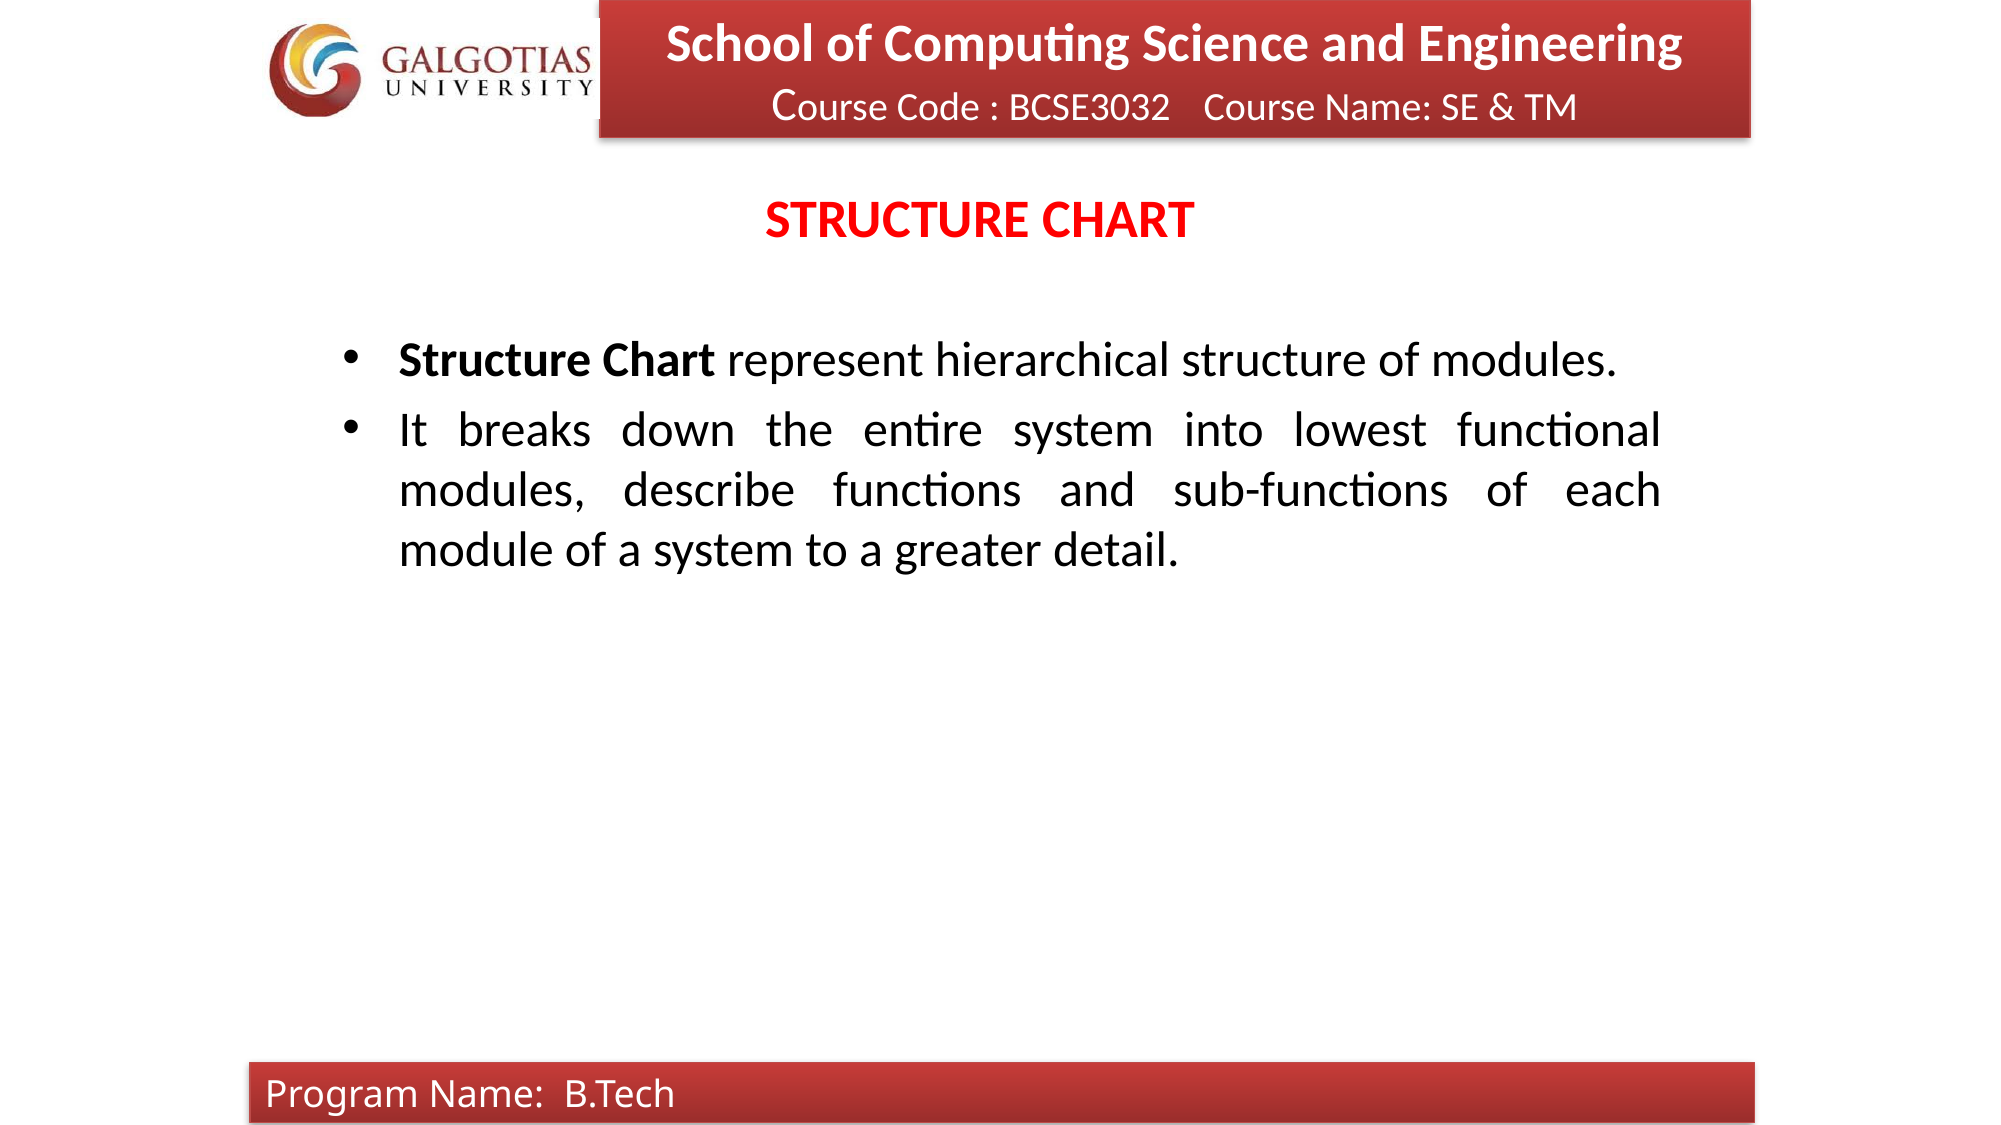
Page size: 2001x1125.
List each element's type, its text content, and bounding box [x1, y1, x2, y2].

title School of Computing Science and Engineering Course Code : BCSE3032 Course Name: SE & TM [600, 0, 1750, 138]
picture [262, 18, 601, 120]
list Structure Chart represent hierarchical structure of modules. It breaks down the entire system into lowest functional modules, describe functions and sub-functions of each module of a system to a greater detail. [327, 318, 1678, 744]
text_box Program Name: B.Tech [249, 1062, 1755, 1123]
text_box STRUCTURE CHART [289, 184, 1672, 241]
